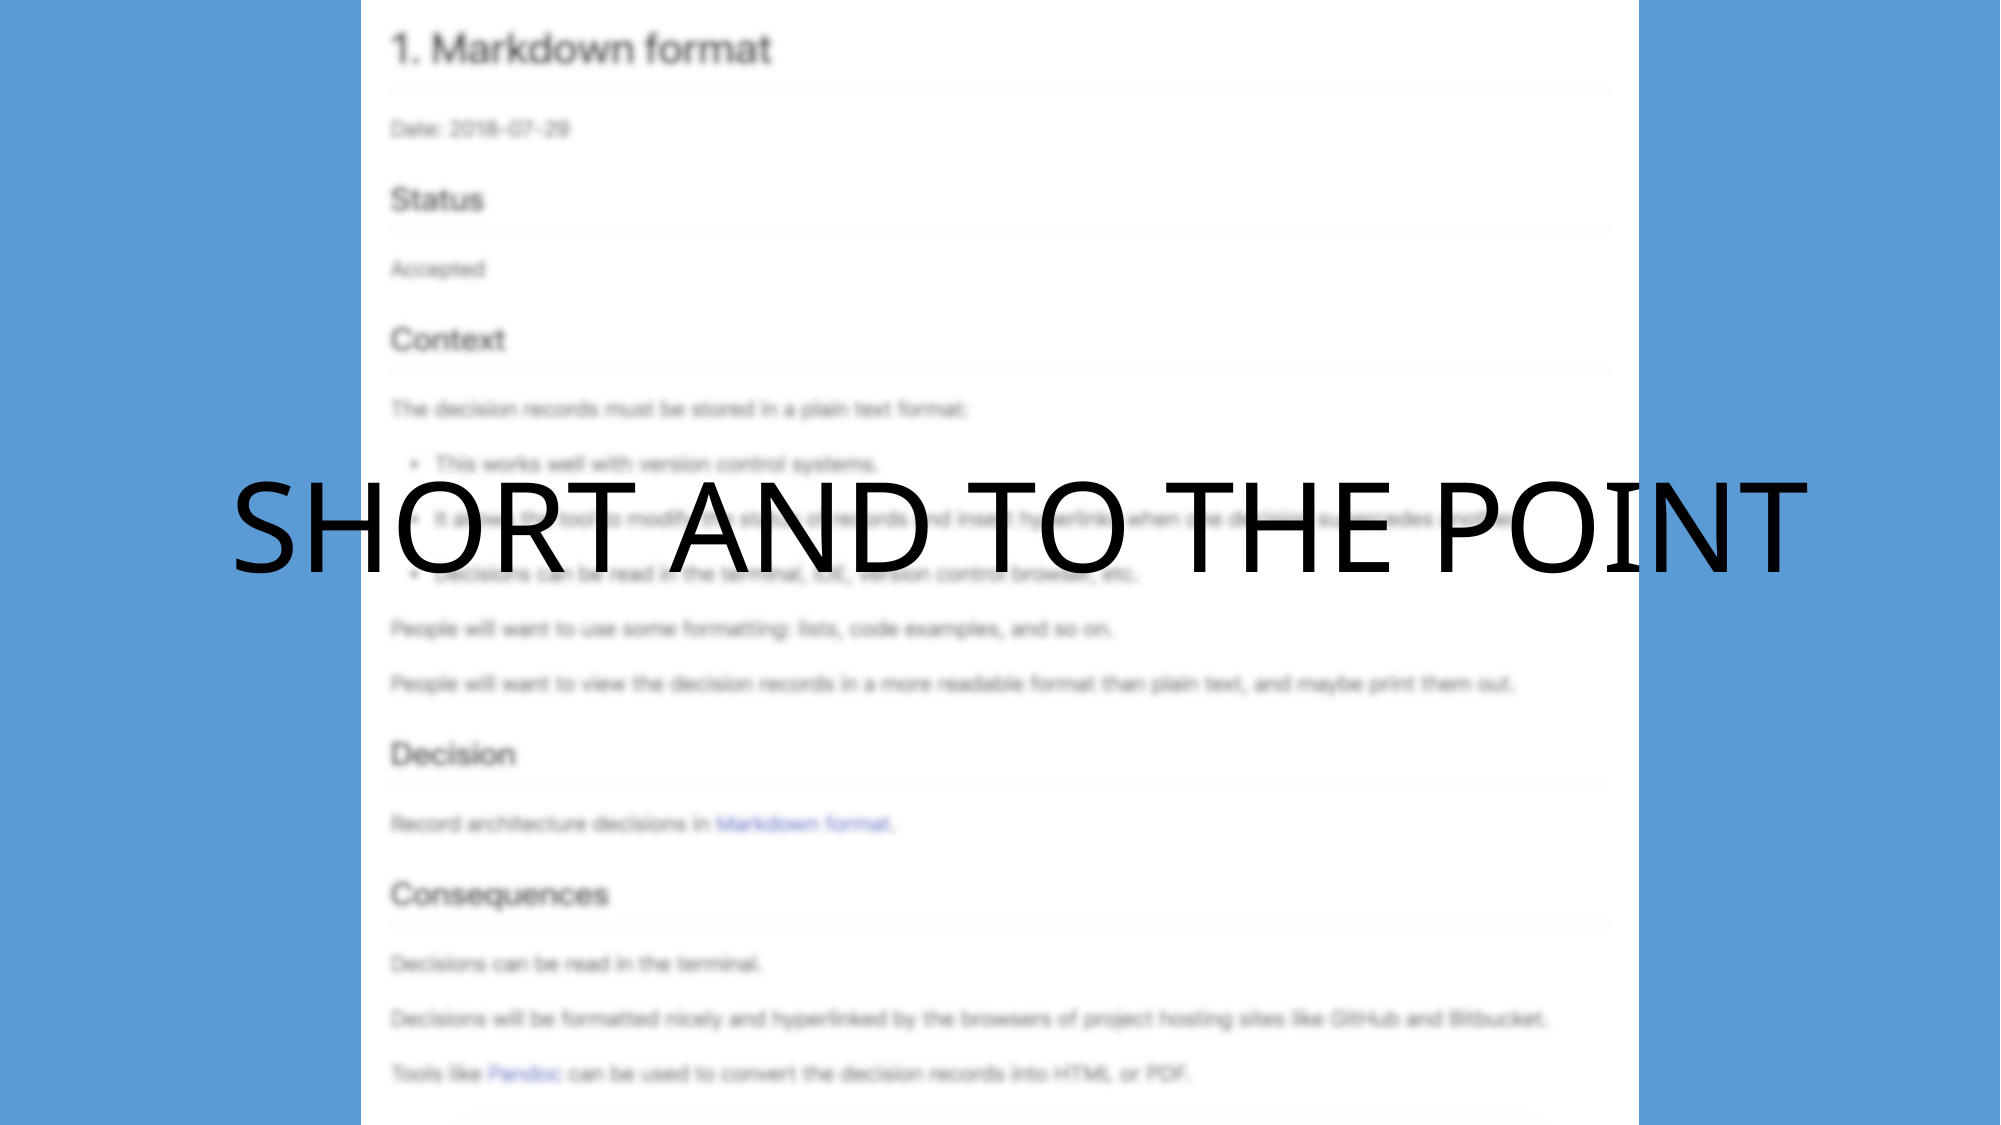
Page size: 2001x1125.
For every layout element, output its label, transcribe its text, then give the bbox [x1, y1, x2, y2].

text_box SHORT AND TO THE POINT [1639, 440, 1825, 605]
text_box SHORT AND TO THE POINT [215, 440, 361, 605]
picture [361, 0, 1639, 1125]
